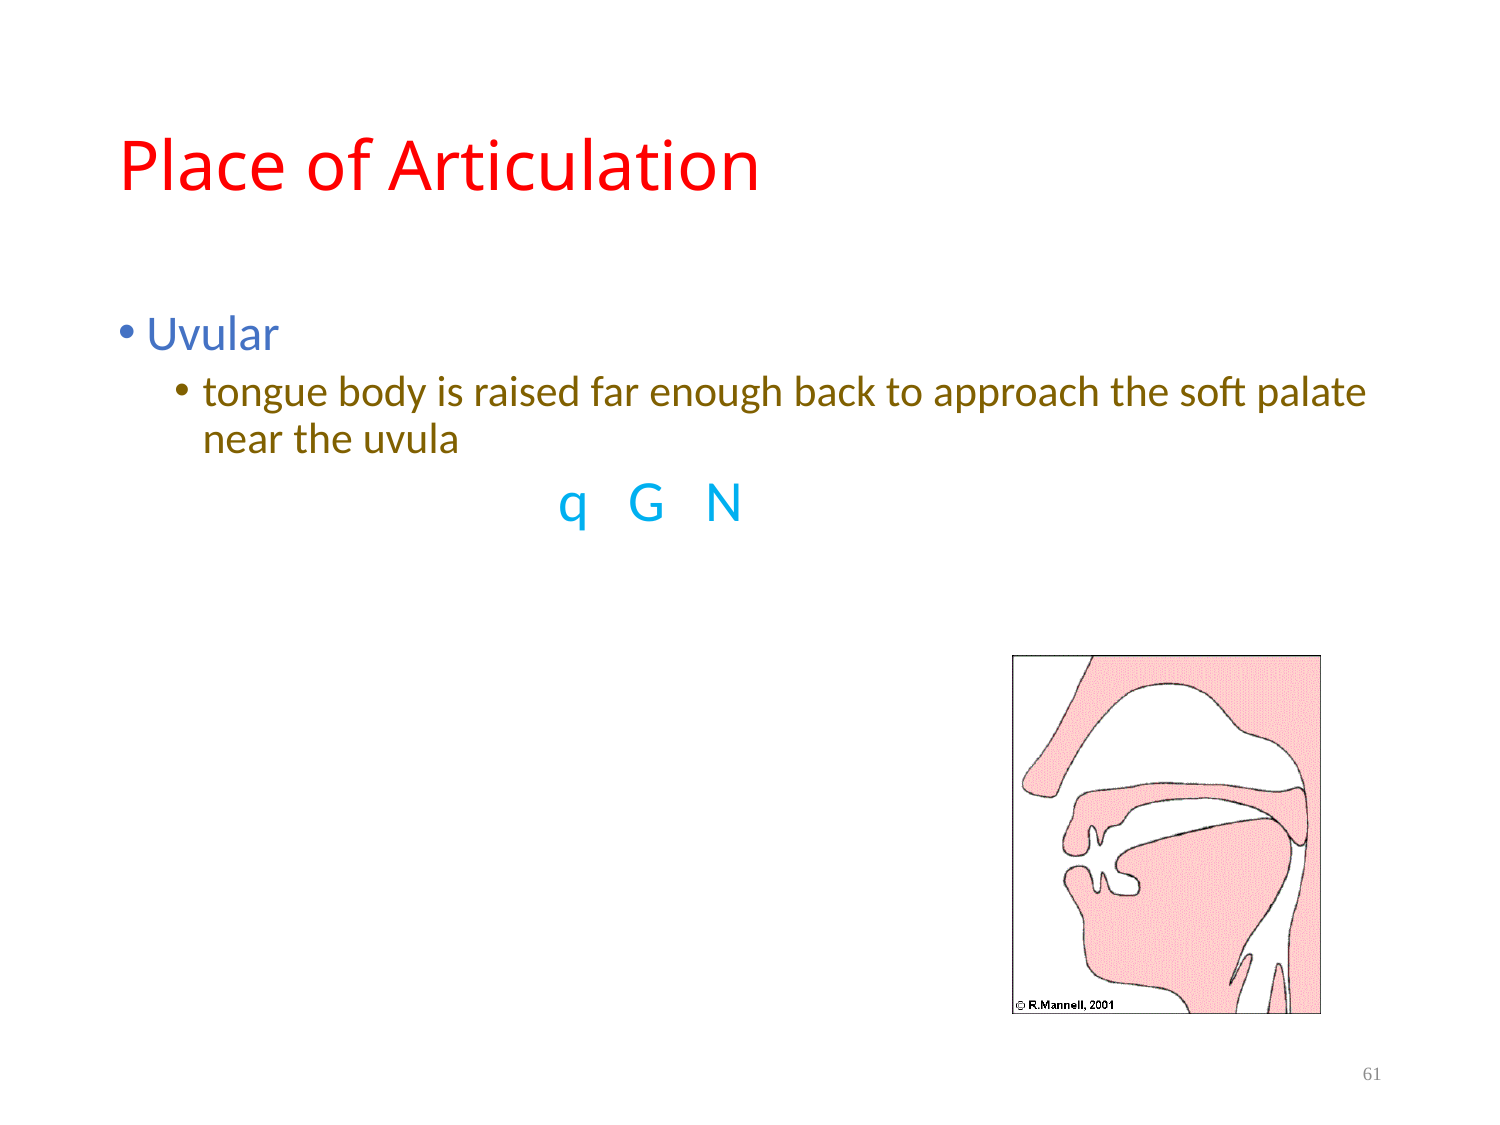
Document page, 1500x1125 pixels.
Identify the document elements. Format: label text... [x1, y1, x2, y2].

title Place of Articulation [103, 59, 1397, 278]
picture [1012, 655, 1321, 1014]
slide_number 61 [1059, 1042, 1397, 1103]
list Uvular tongue body is raised far enough back to approach the soft palate near the uvula q G N [103, 299, 1397, 1014]
